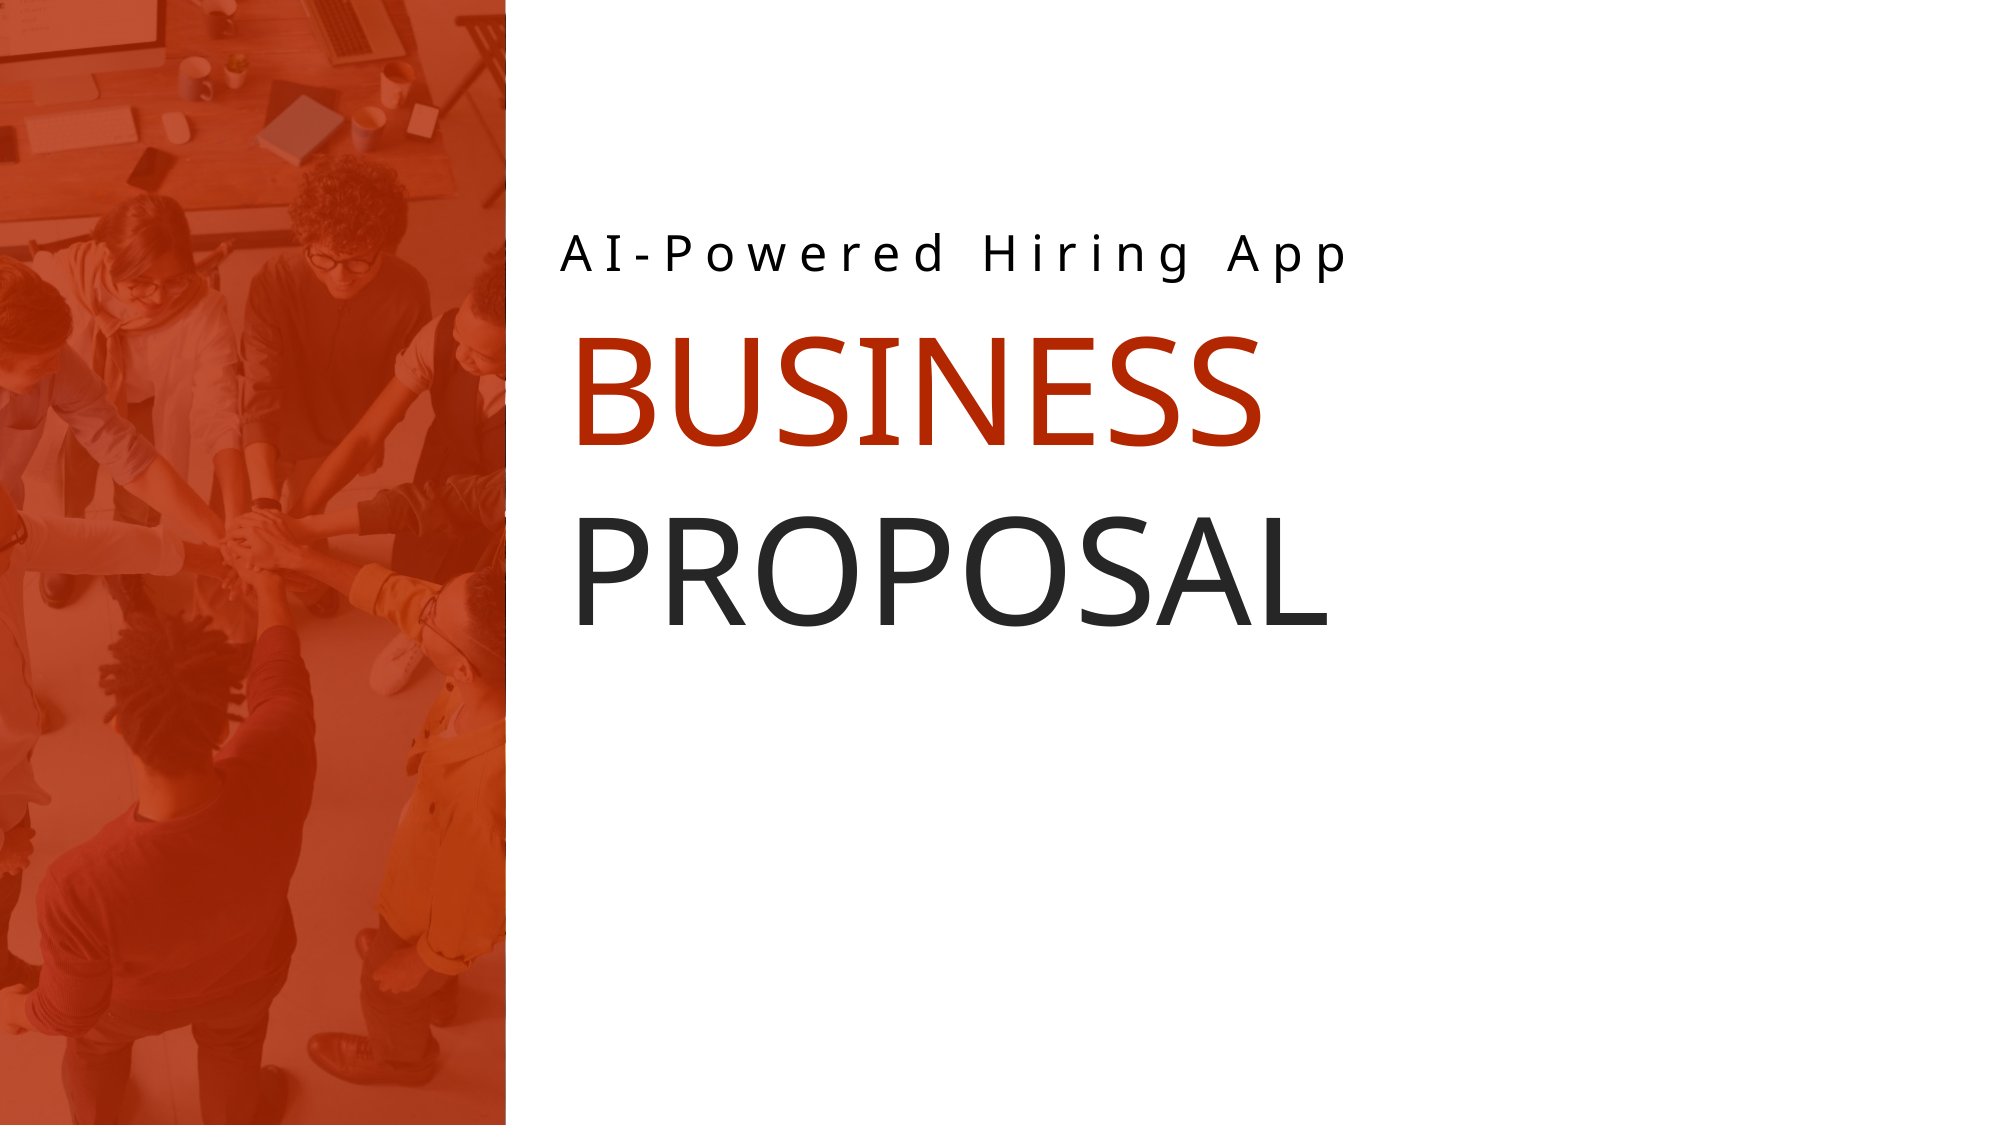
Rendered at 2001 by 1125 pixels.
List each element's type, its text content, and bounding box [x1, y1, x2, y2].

picture [0, 0, 506, 1125]
text_box AI-Powered Hiring App [560, 221, 1347, 282]
text_box BUSINESS PROPOSAL [565, 295, 1927, 656]
